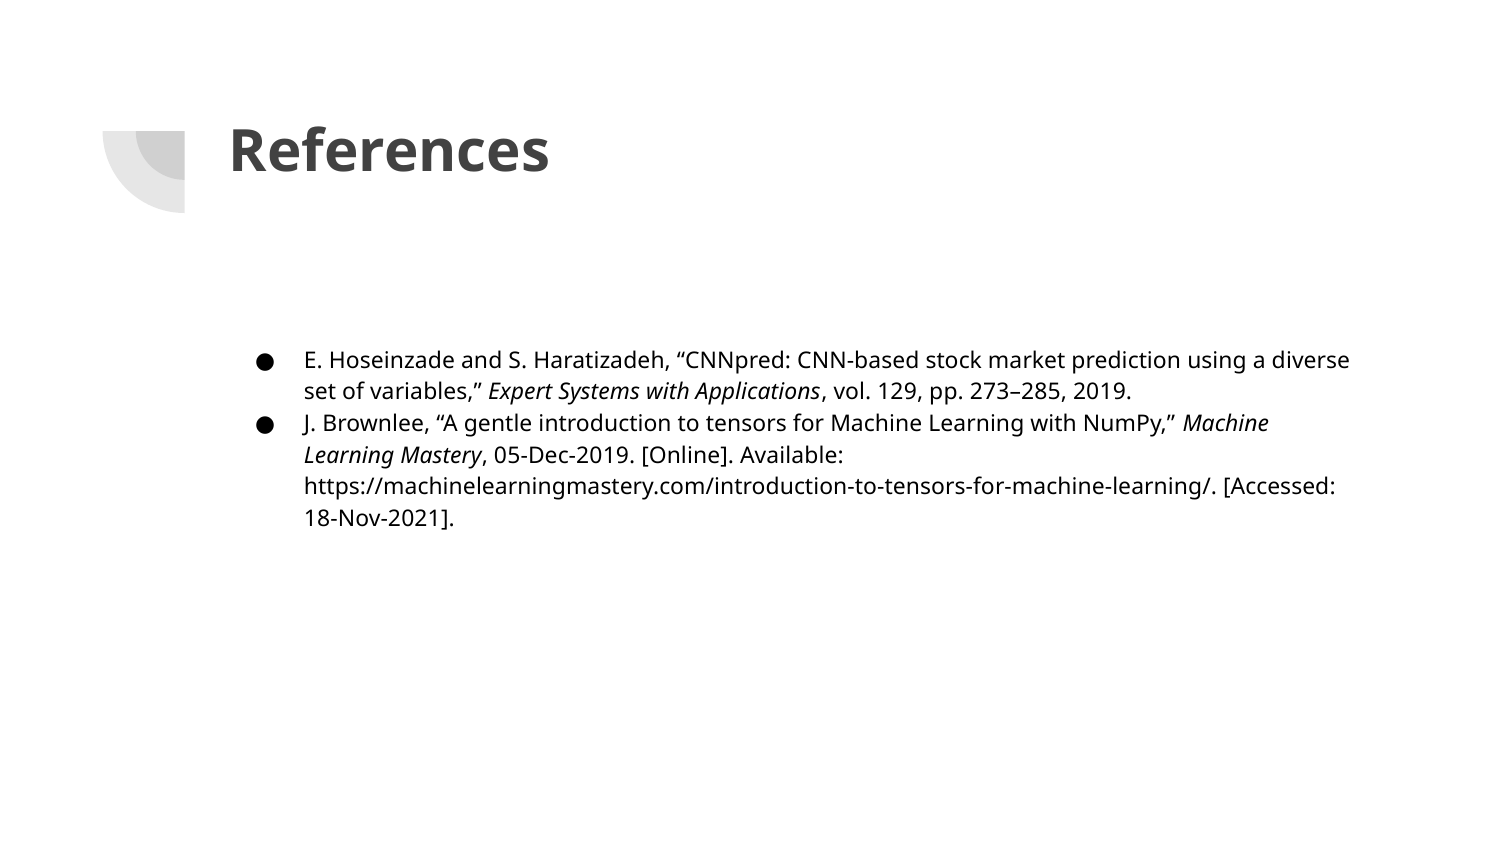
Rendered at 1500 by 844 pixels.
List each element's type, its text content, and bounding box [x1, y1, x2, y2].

title References [213, 98, 1368, 263]
list E. Hoseinzade and S. Haratizadeh, “CNNpred: CNN-based stock market prediction using a diverse set of variables,” Expert Systems with Applications, vol. 129, pp. 273–285, 2019. J. Brownlee, “A gentle introduction to tensors for Machine Learning with NumPy,” Machine Learning Mastery, 05-Dec-2019. [Online]. Available: https://machinelearningmastery.com/introduction-to-tensors-for-machine-learning/. [Accessed: 18-Nov-2021]. [213, 326, 1368, 744]
